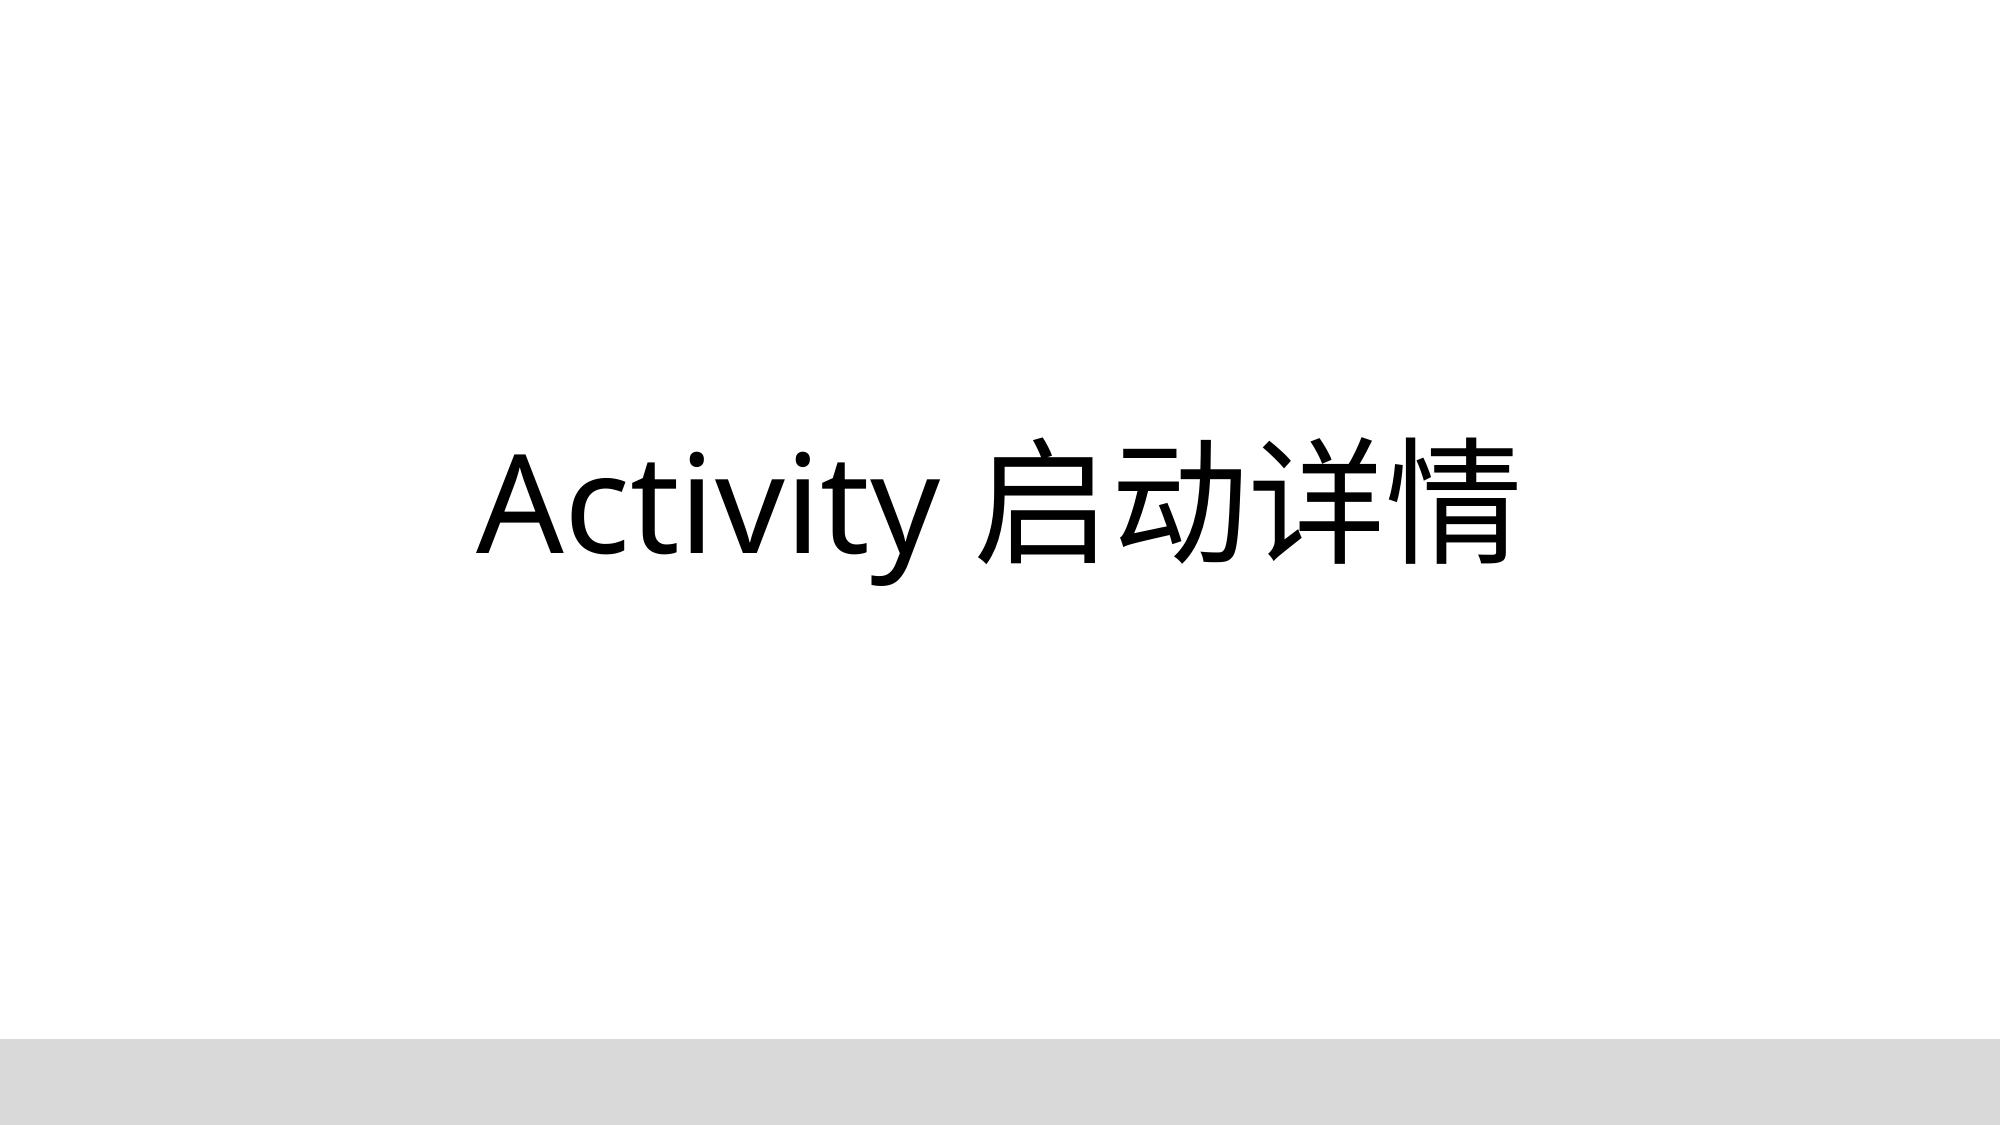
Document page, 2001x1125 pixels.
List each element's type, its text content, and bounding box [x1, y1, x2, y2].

title Activity启动详情 [137, 408, 1863, 592]
